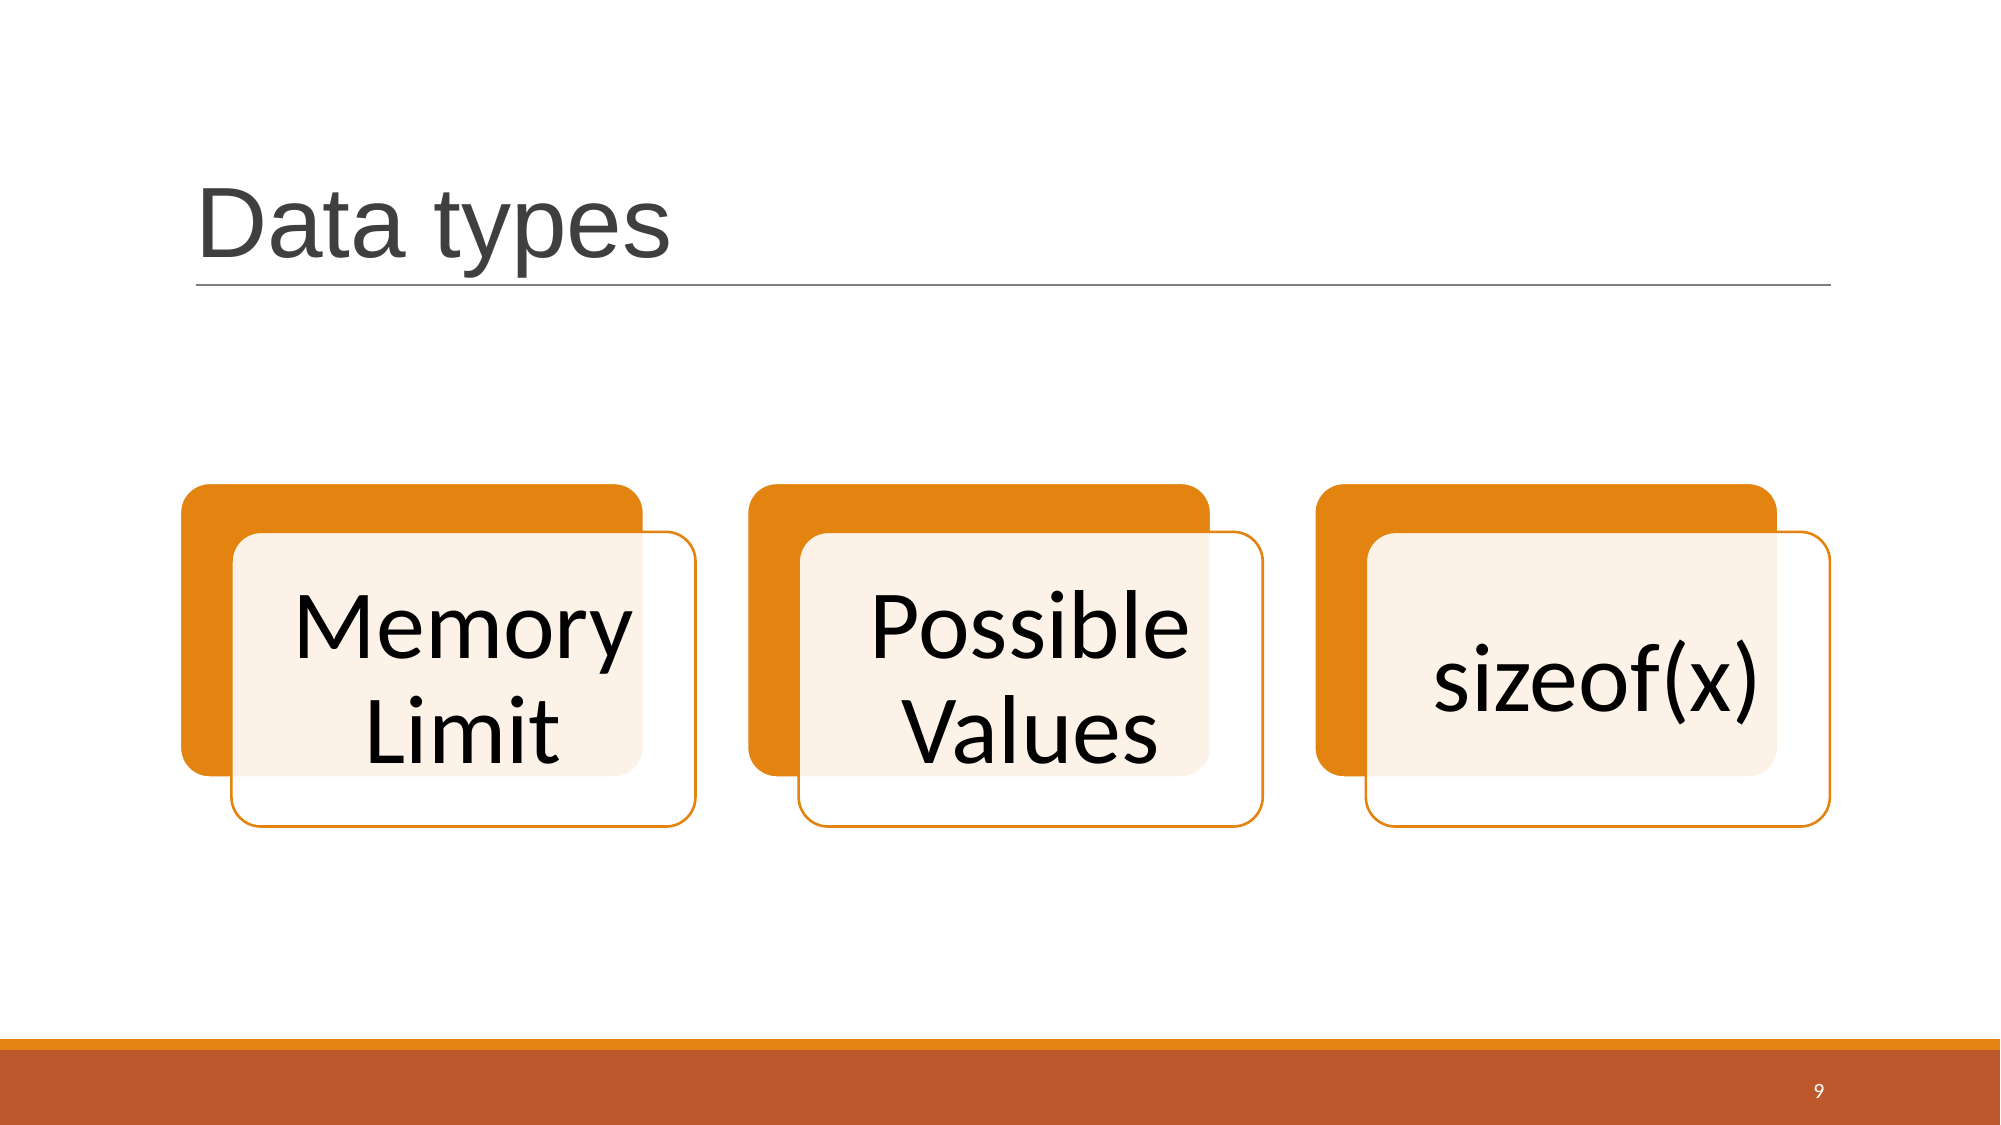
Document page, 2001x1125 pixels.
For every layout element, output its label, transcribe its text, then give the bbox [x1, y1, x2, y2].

title Data types [180, 47, 1830, 285]
slide_number ‹#› [1624, 1059, 1840, 1120]
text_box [179, 482, 1831, 827]
